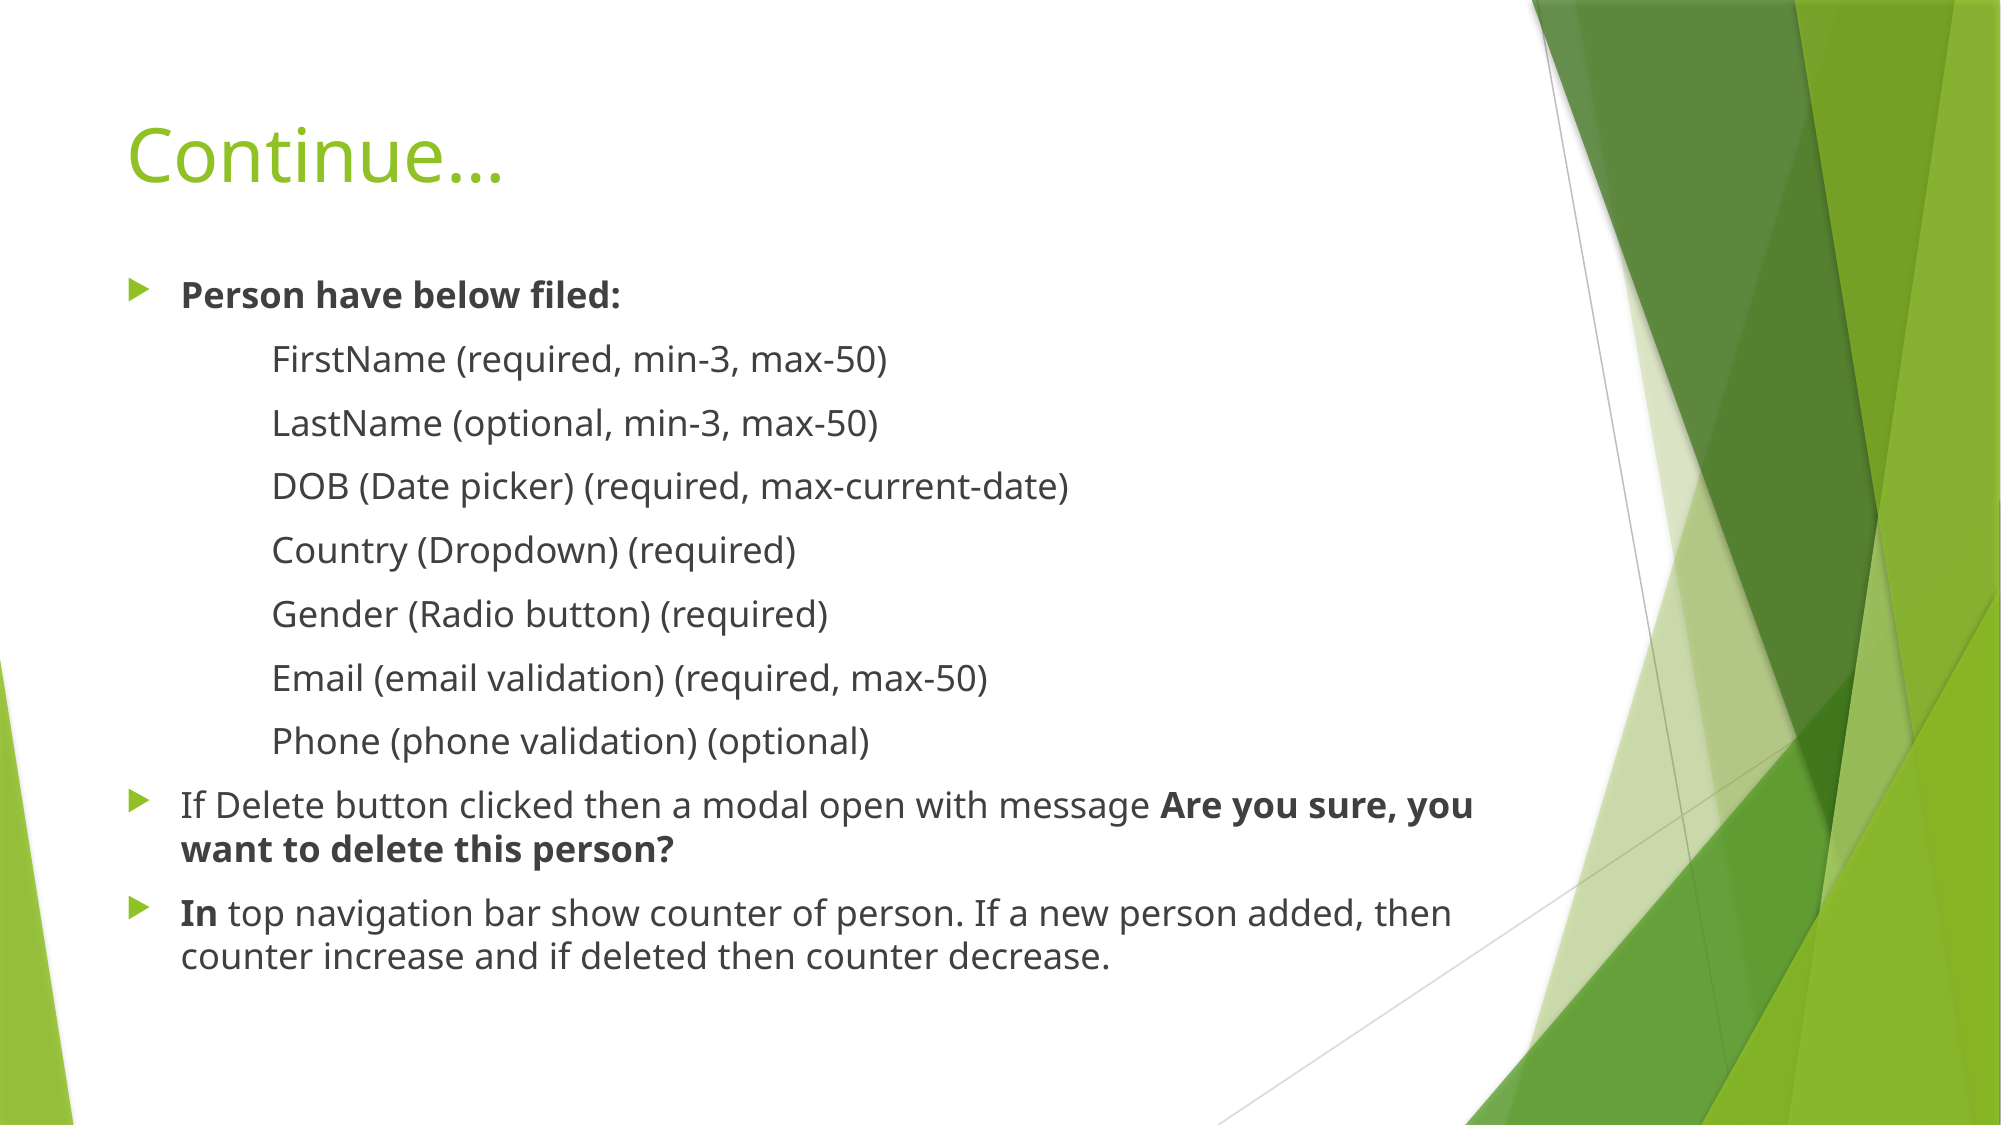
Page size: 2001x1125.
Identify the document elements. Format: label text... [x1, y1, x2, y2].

list Person have below filed: FirstName (required, min-3, max-50) LastName (optional, min-3, max-50) DOB (Date picker) (required, max-current-date) Country (Dropdown) (required) Gender (Radio button) (required) Email (email validation) (required, max-50) Phone (phone validation) (optional) If Delete button clicked then a modal open with message Are you sure, you want to delete this person? In top navigation bar show counter of person. If a new person added, then counter increase and if deleted then counter decrease. [111, 264, 1522, 992]
title Continue… [111, 99, 1522, 228]
